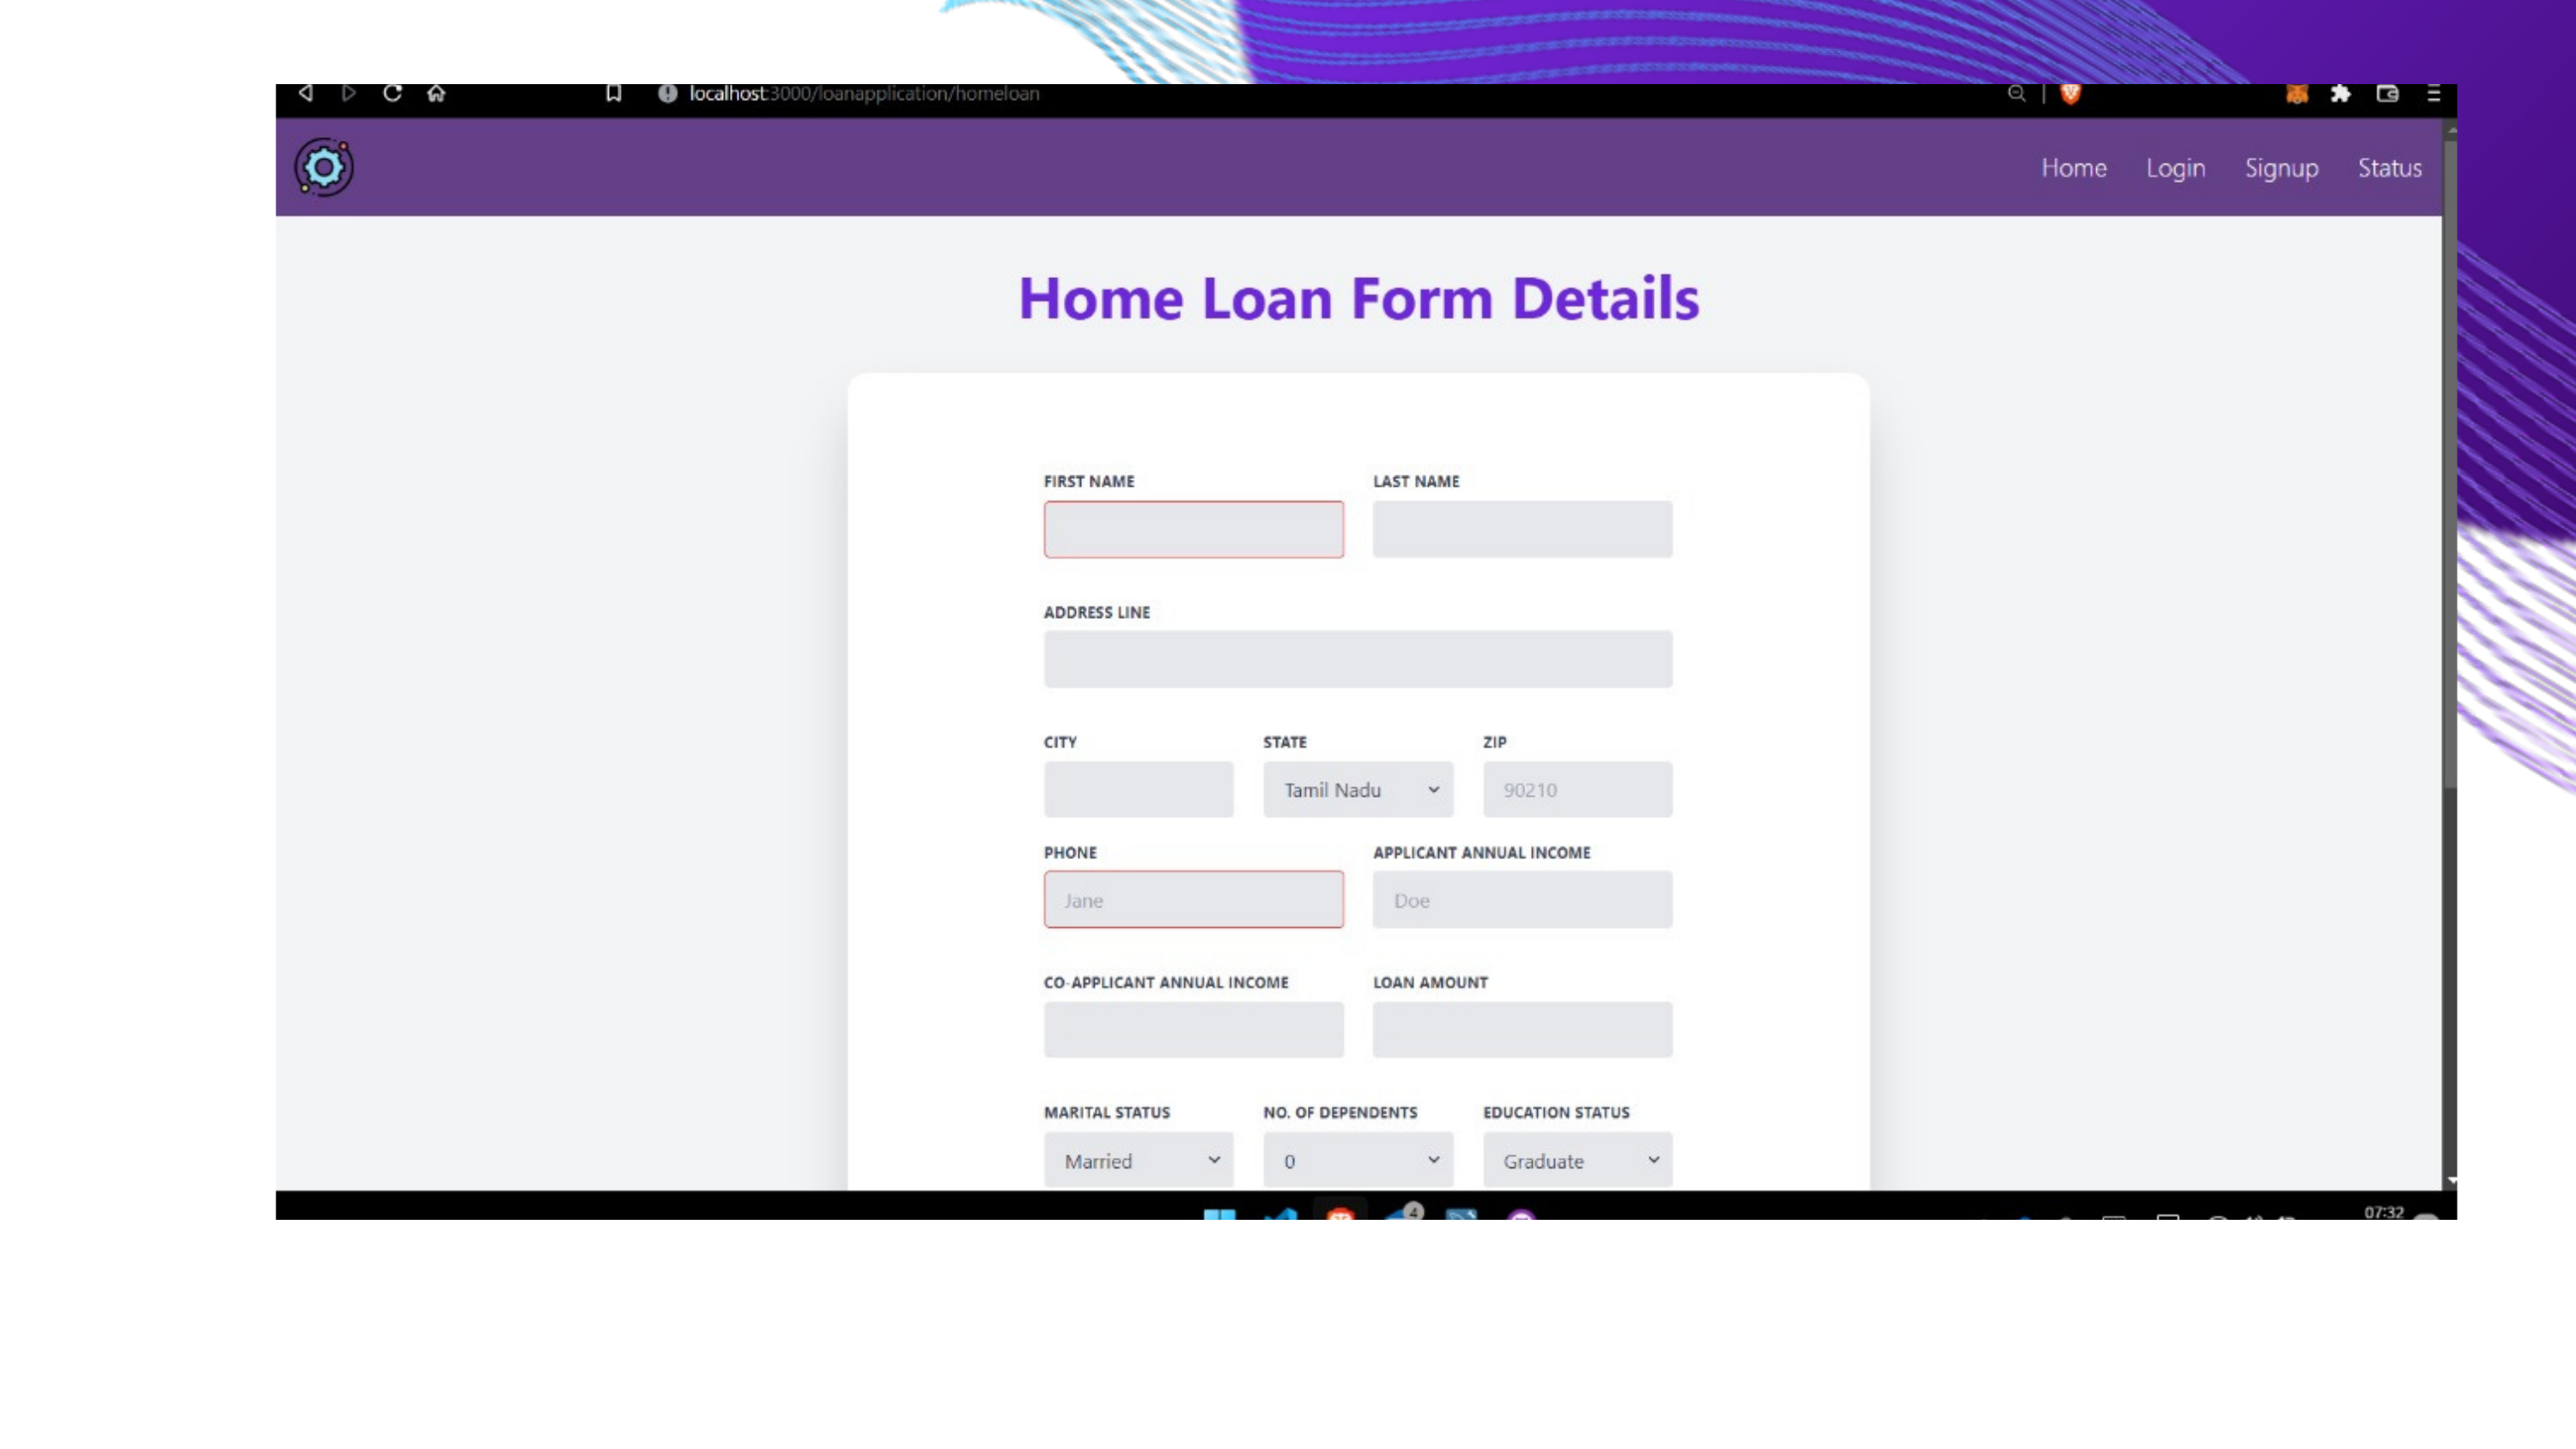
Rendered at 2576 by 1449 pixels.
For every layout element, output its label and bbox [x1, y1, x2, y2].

picture [276, 0, 2576, 1220]
